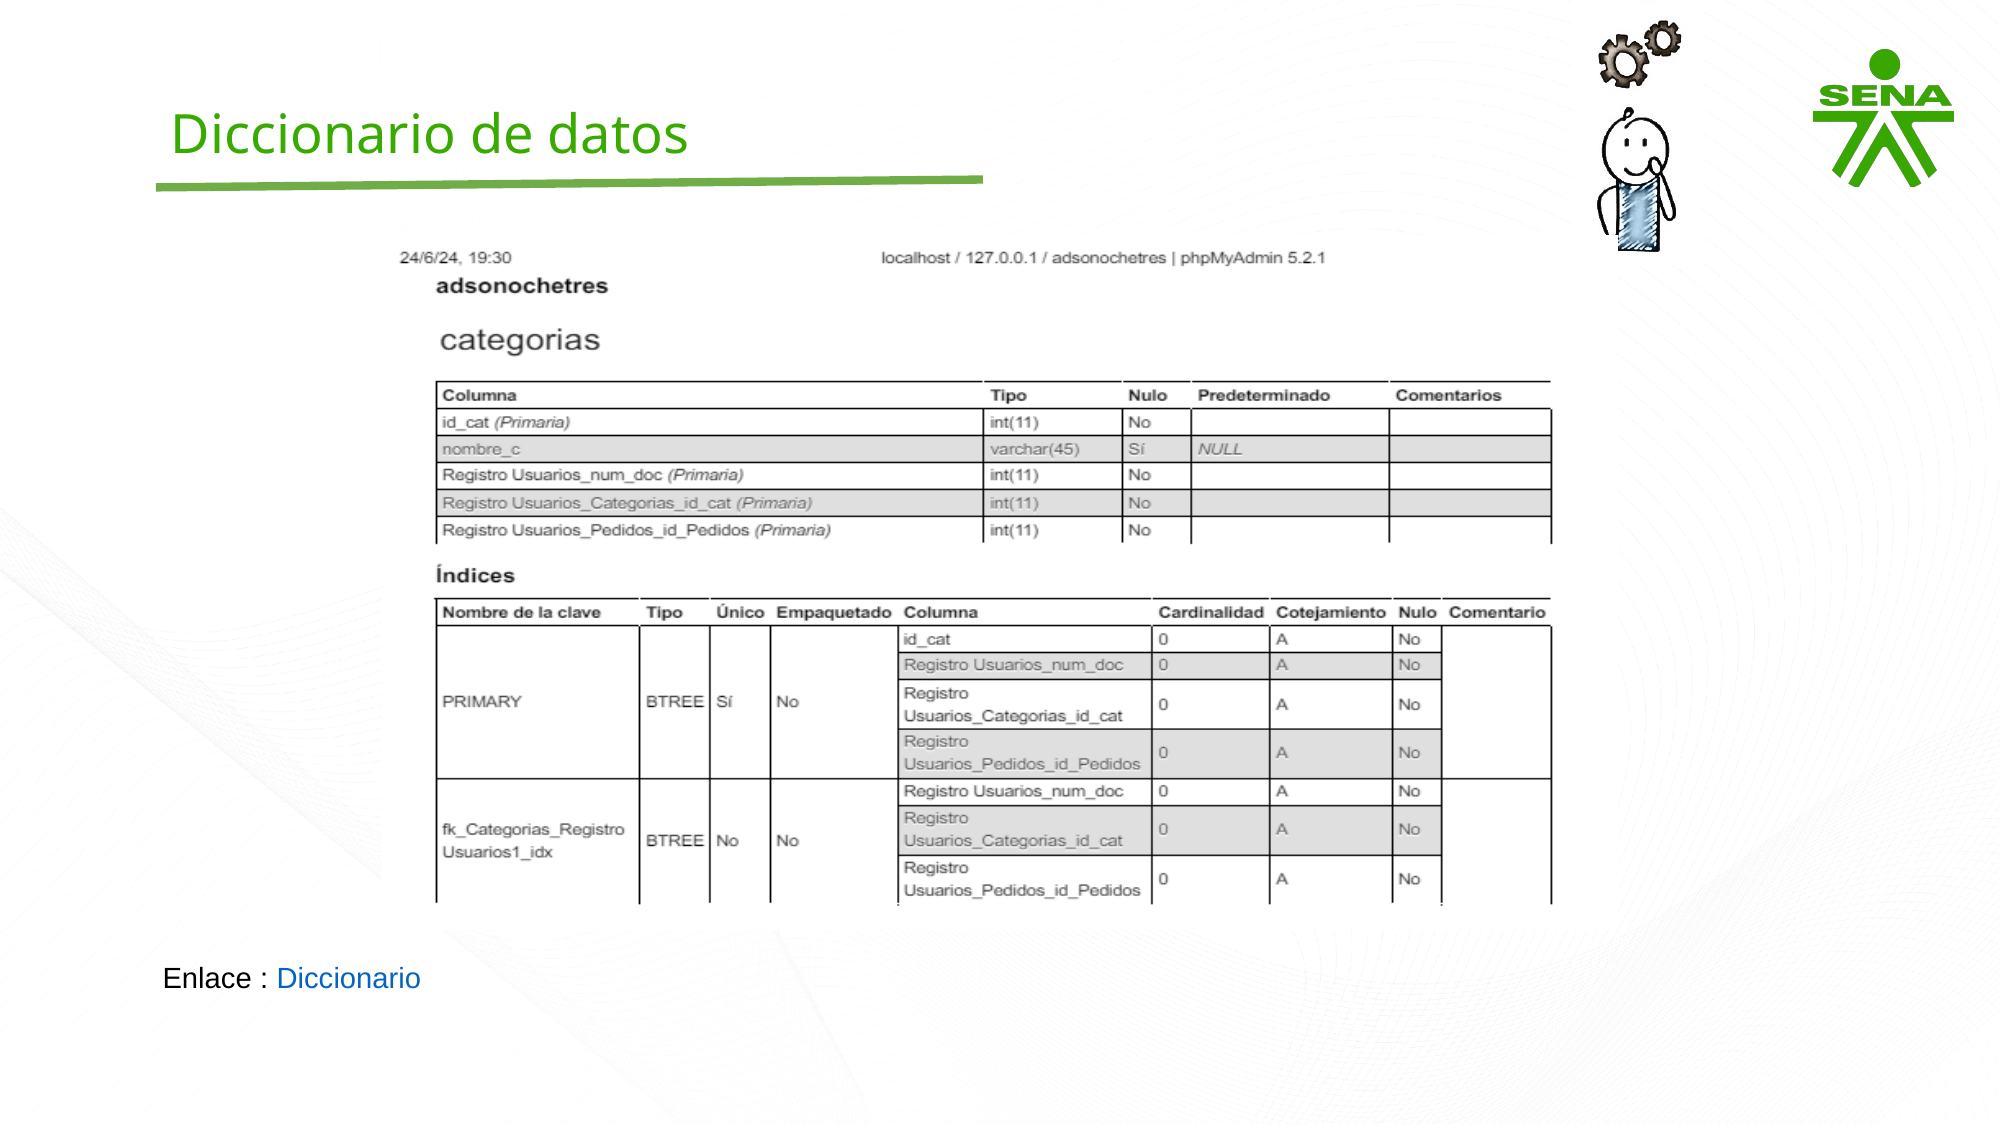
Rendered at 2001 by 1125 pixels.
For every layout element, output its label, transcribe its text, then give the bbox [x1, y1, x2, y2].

picture [0, 0, 2000, 1125]
text_box Enlace : Diccionario [147, 951, 1819, 1037]
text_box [155, 179, 984, 188]
text_box Diccionario de datos [155, 99, 1066, 276]
